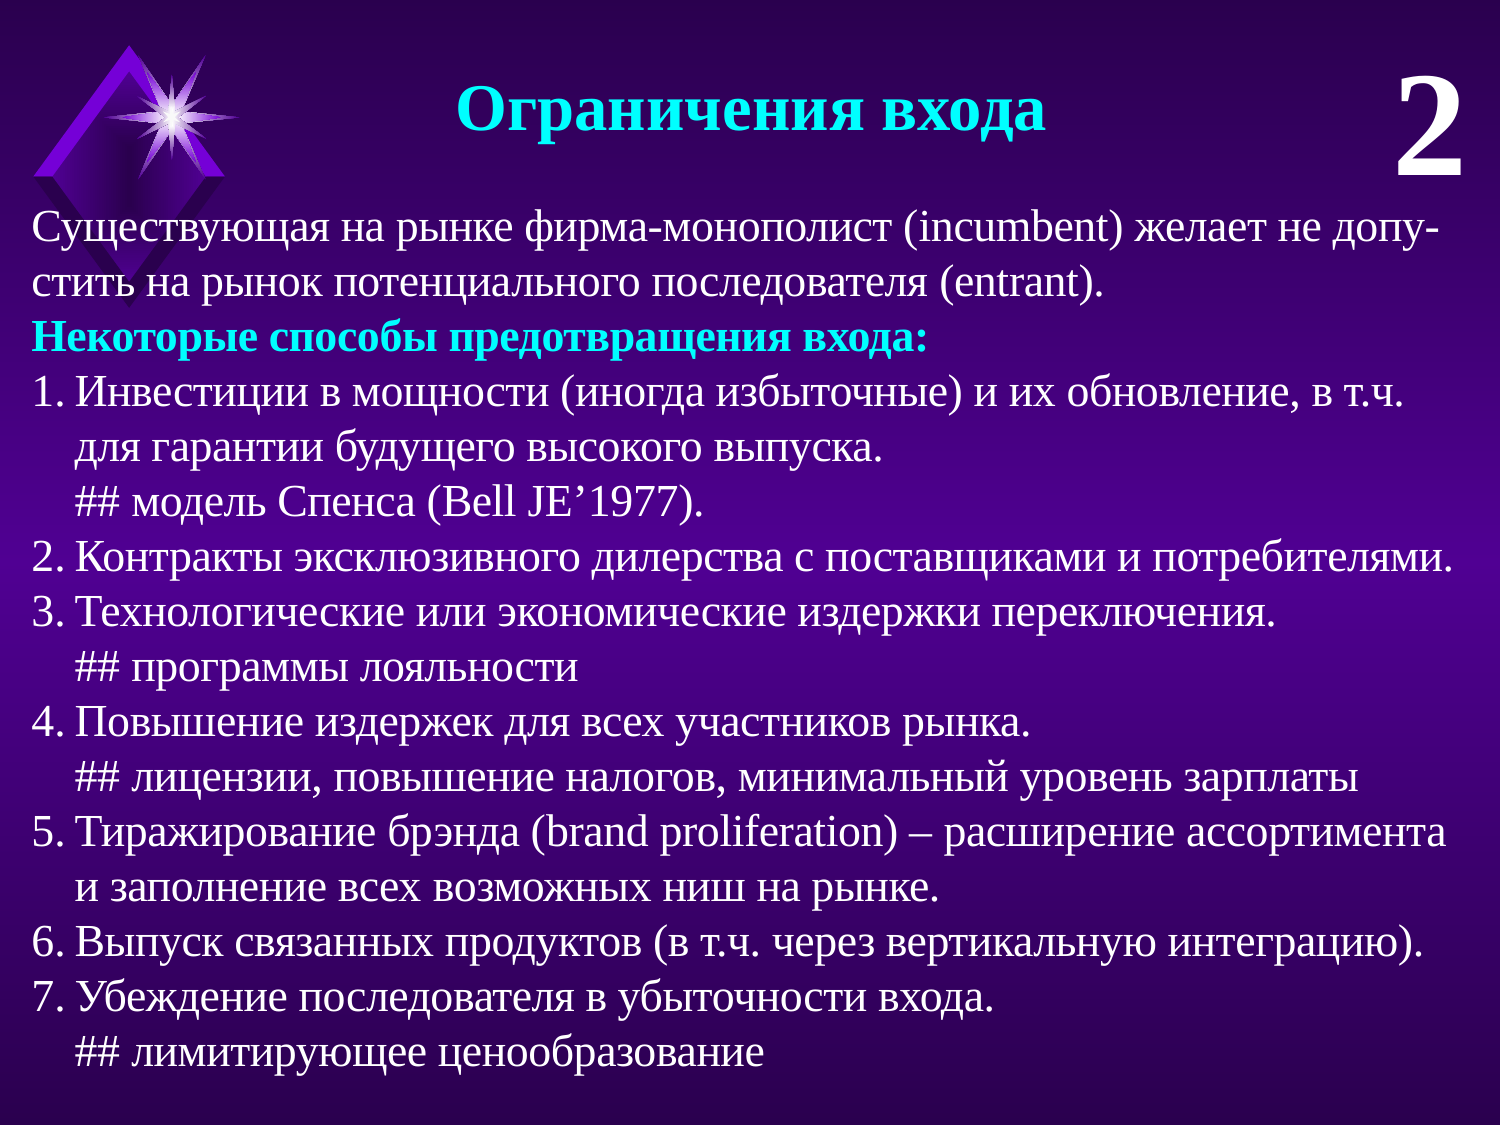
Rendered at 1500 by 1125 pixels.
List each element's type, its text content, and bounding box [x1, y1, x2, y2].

text_box 2 [1293, 17, 1482, 213]
text_box Ограничения входа [29, 56, 1293, 152]
text_box Существующая на рынке фирма-монополист (incumbent) желает не допу-стить на рынок потенциального последователя (entrant). Некоторые способы предотвращения входа: Инвестиции в мощности (иногда избыточные) и их обновление, в т.ч. для гарантии будущего высокого выпуска. ## модель Спенса (Bell JE’1977). Контракты эксклюзивного дилерства с поставщиками и потребителями. Технологические или экономические издержки переключения. ## программы лояльности Повышение издержек для всех участников рынка. ## лицензии, повышение налогов, минимальный уровень зарплаты Тиражирование брэнда (brand proliferation) – расширение ассортимента и заполнение всех возможных ниш на рынке. Выпуск связанных продуктов (в т.ч. через вертикальную интеграцию). Убеждение последователя в убыточности входа. ## лимитирующее ценообразование [16, 188, 1474, 1084]
